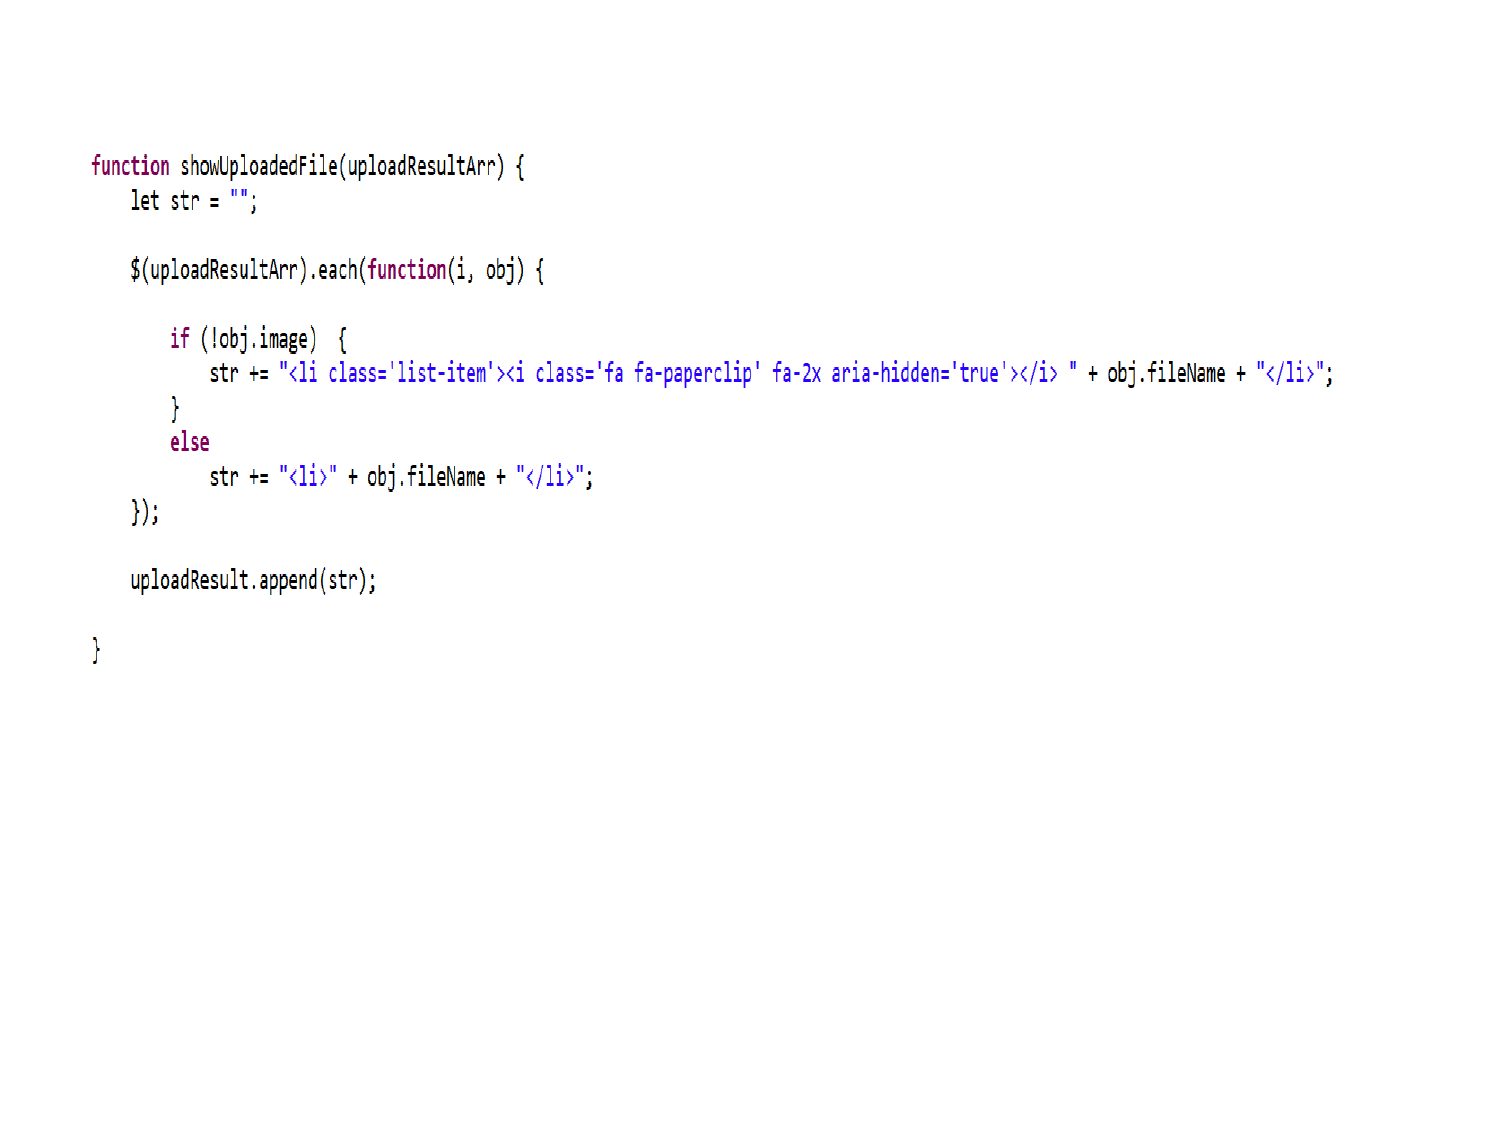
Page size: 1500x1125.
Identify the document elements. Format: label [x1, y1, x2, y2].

list [70, 129, 1423, 687]
